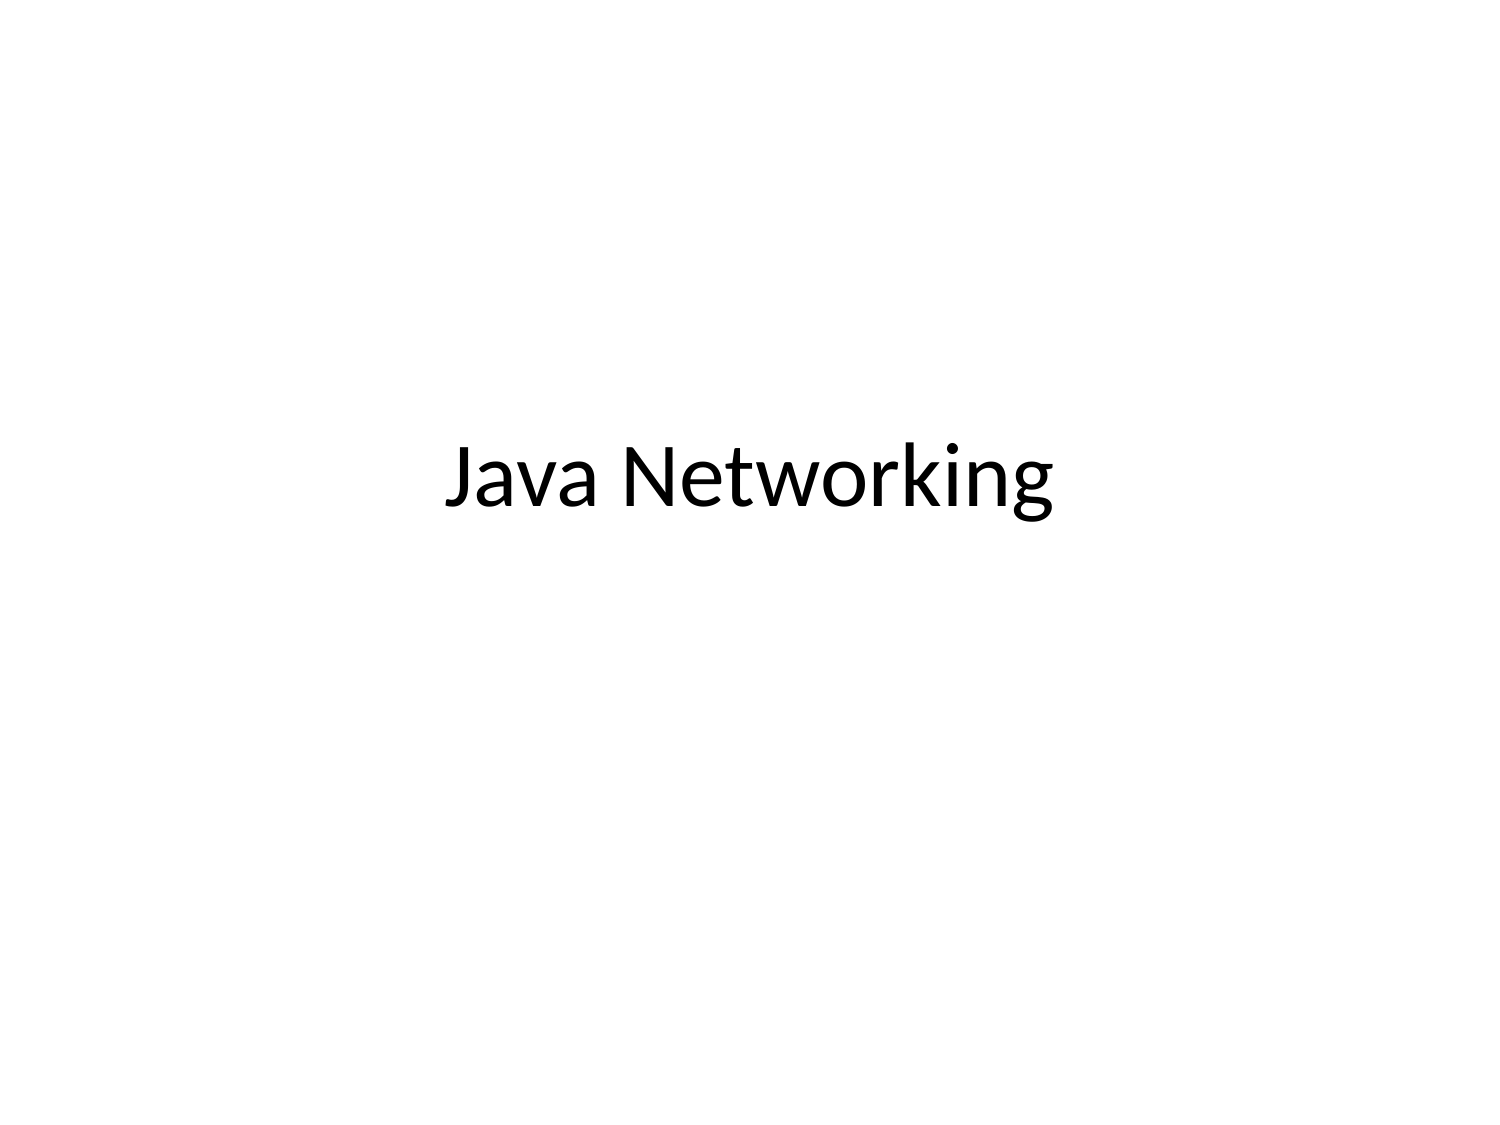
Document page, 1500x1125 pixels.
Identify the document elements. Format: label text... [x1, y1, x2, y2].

title Java Networking [112, 349, 1388, 591]
